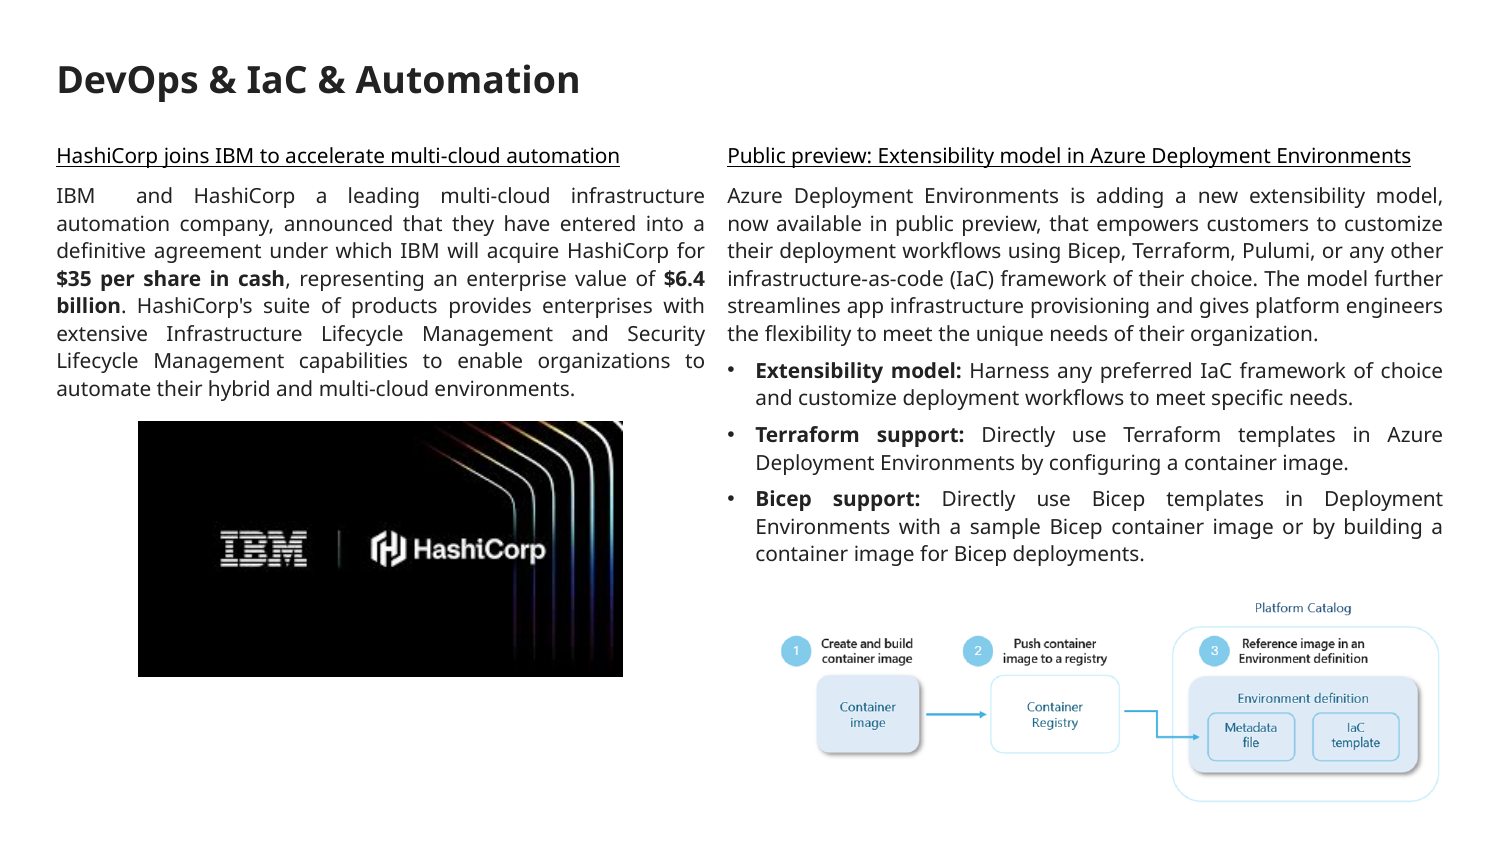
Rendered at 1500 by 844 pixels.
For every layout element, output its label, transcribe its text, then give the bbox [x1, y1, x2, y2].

list HashiCorp joins IBM to accelerate multi-cloud automation IBM and HashiCorp a leading multi-cloud infrastructure automation company, announced that they have entered into a definitive agreement under which IBM will acquire HashiCorp for $35 per share in cash, representing an enterprise value of $6.4 billion. HashiCorp's suite of products provides enterprises with extensive Infrastructure Lifecycle Management and Security Lifecycle Management capabilities to enable organizations to automate their hybrid and multi-cloud environments. [56, 140, 706, 404]
list Public preview: Extensibility model in Azure Deployment Environments Azure Deployment Environments is adding a new extensibility model, now available in public preview, that empowers customers to customize their deployment workflows using Bicep, Terraform, Pulumi, or any other infrastructure-as-code (IaC) framework of their choice. The model further streamlines app infrastructure provisioning and gives platform engineers the flexibility to meet the unique needs of their organization. Extensibility model: Harness any preferred IaC framework of choice and customize deployment workflows to meet specific needs. Terraform support: Directly use Terraform templates in Azure Deployment Environments by configuring a container image. Bicep support: Directly use Bicep templates in Deployment Environments with a sample Bicep container image or by building a container image for Bicep deployments. [727, 140, 1444, 576]
title DevOps & IaC & Automation [56, 56, 1444, 113]
picture [758, 585, 1465, 822]
picture [138, 421, 623, 677]
